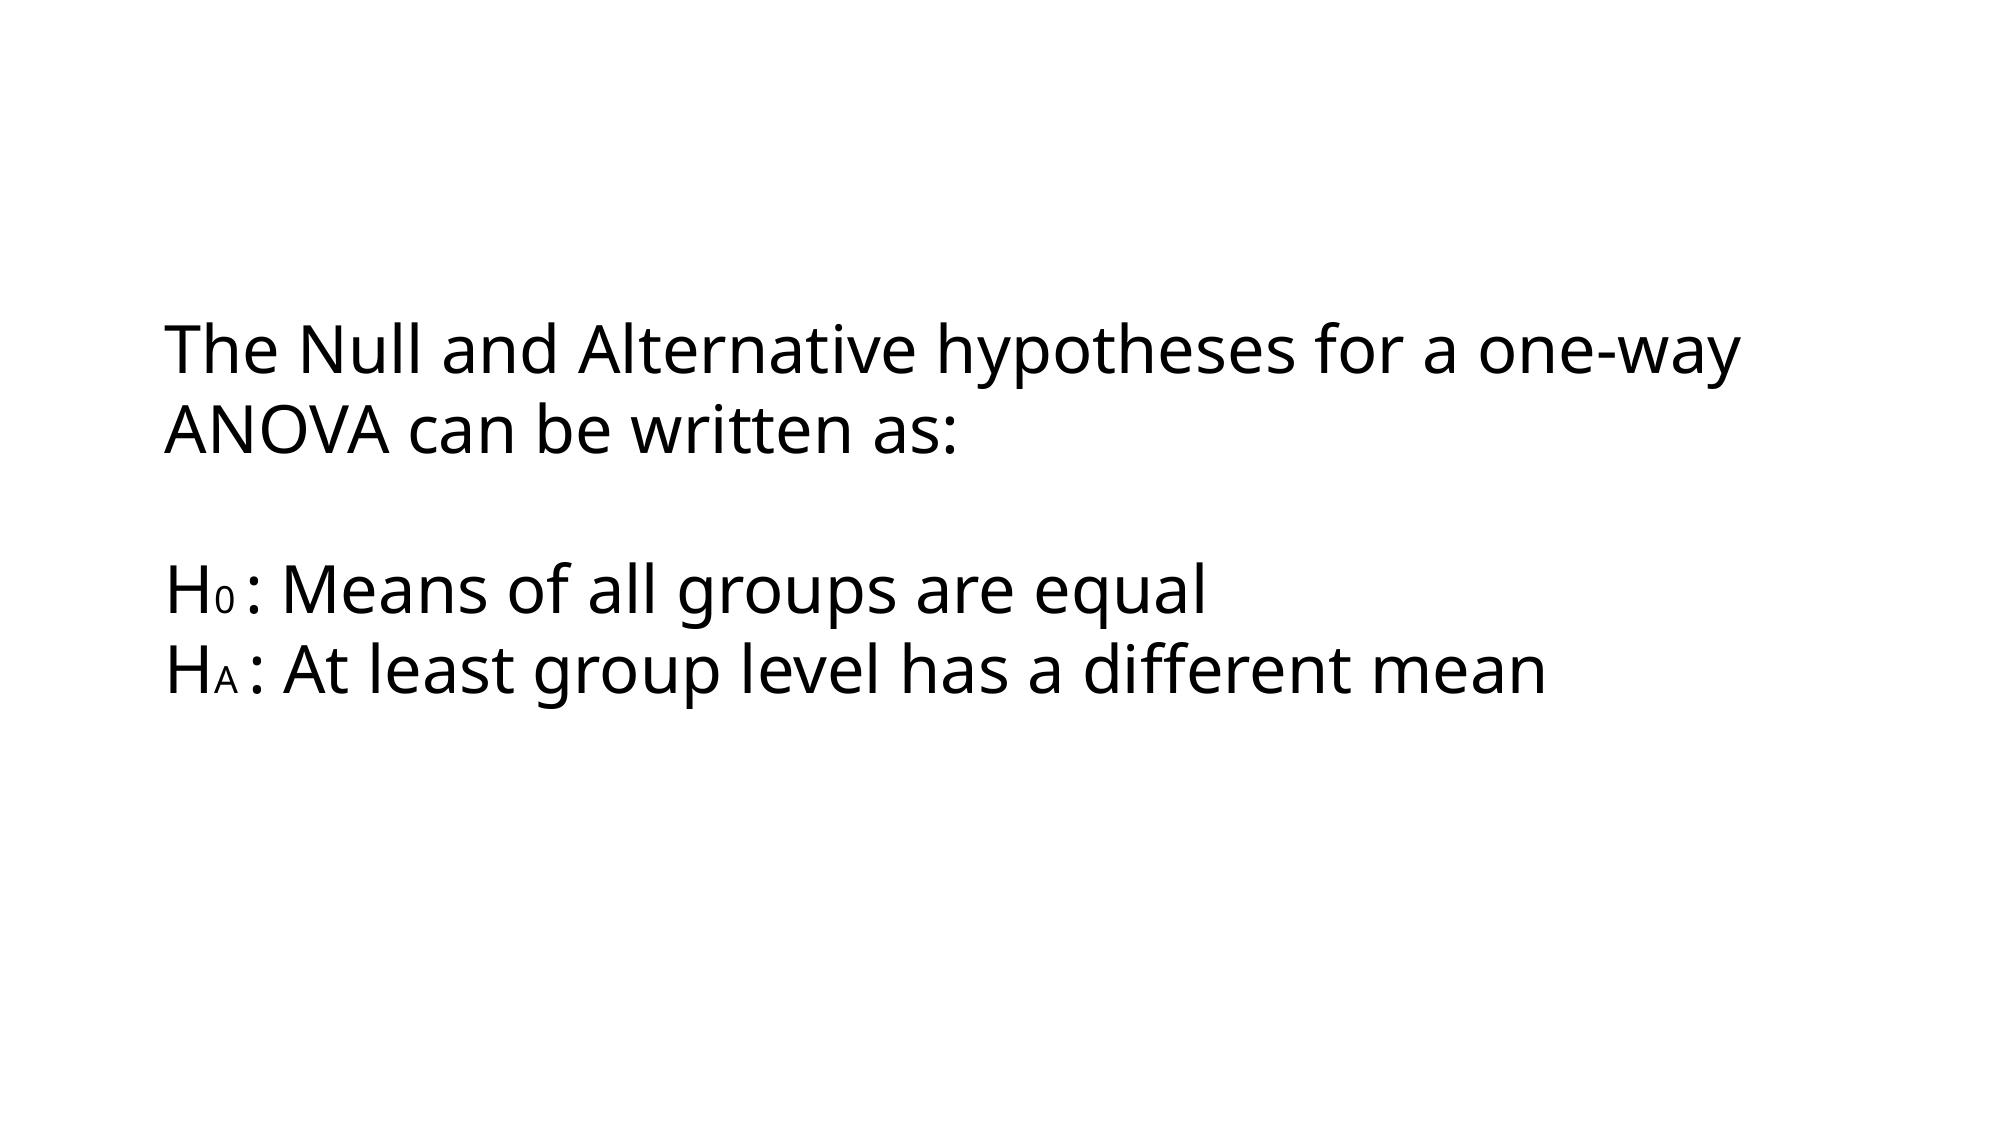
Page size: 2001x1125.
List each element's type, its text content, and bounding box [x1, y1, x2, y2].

text_box The Null and Alternative hypotheses for a one-way ANOVA can be written as: H0 : Means of all groups are equal HA : At least group level has a different mean [150, 299, 1900, 715]
